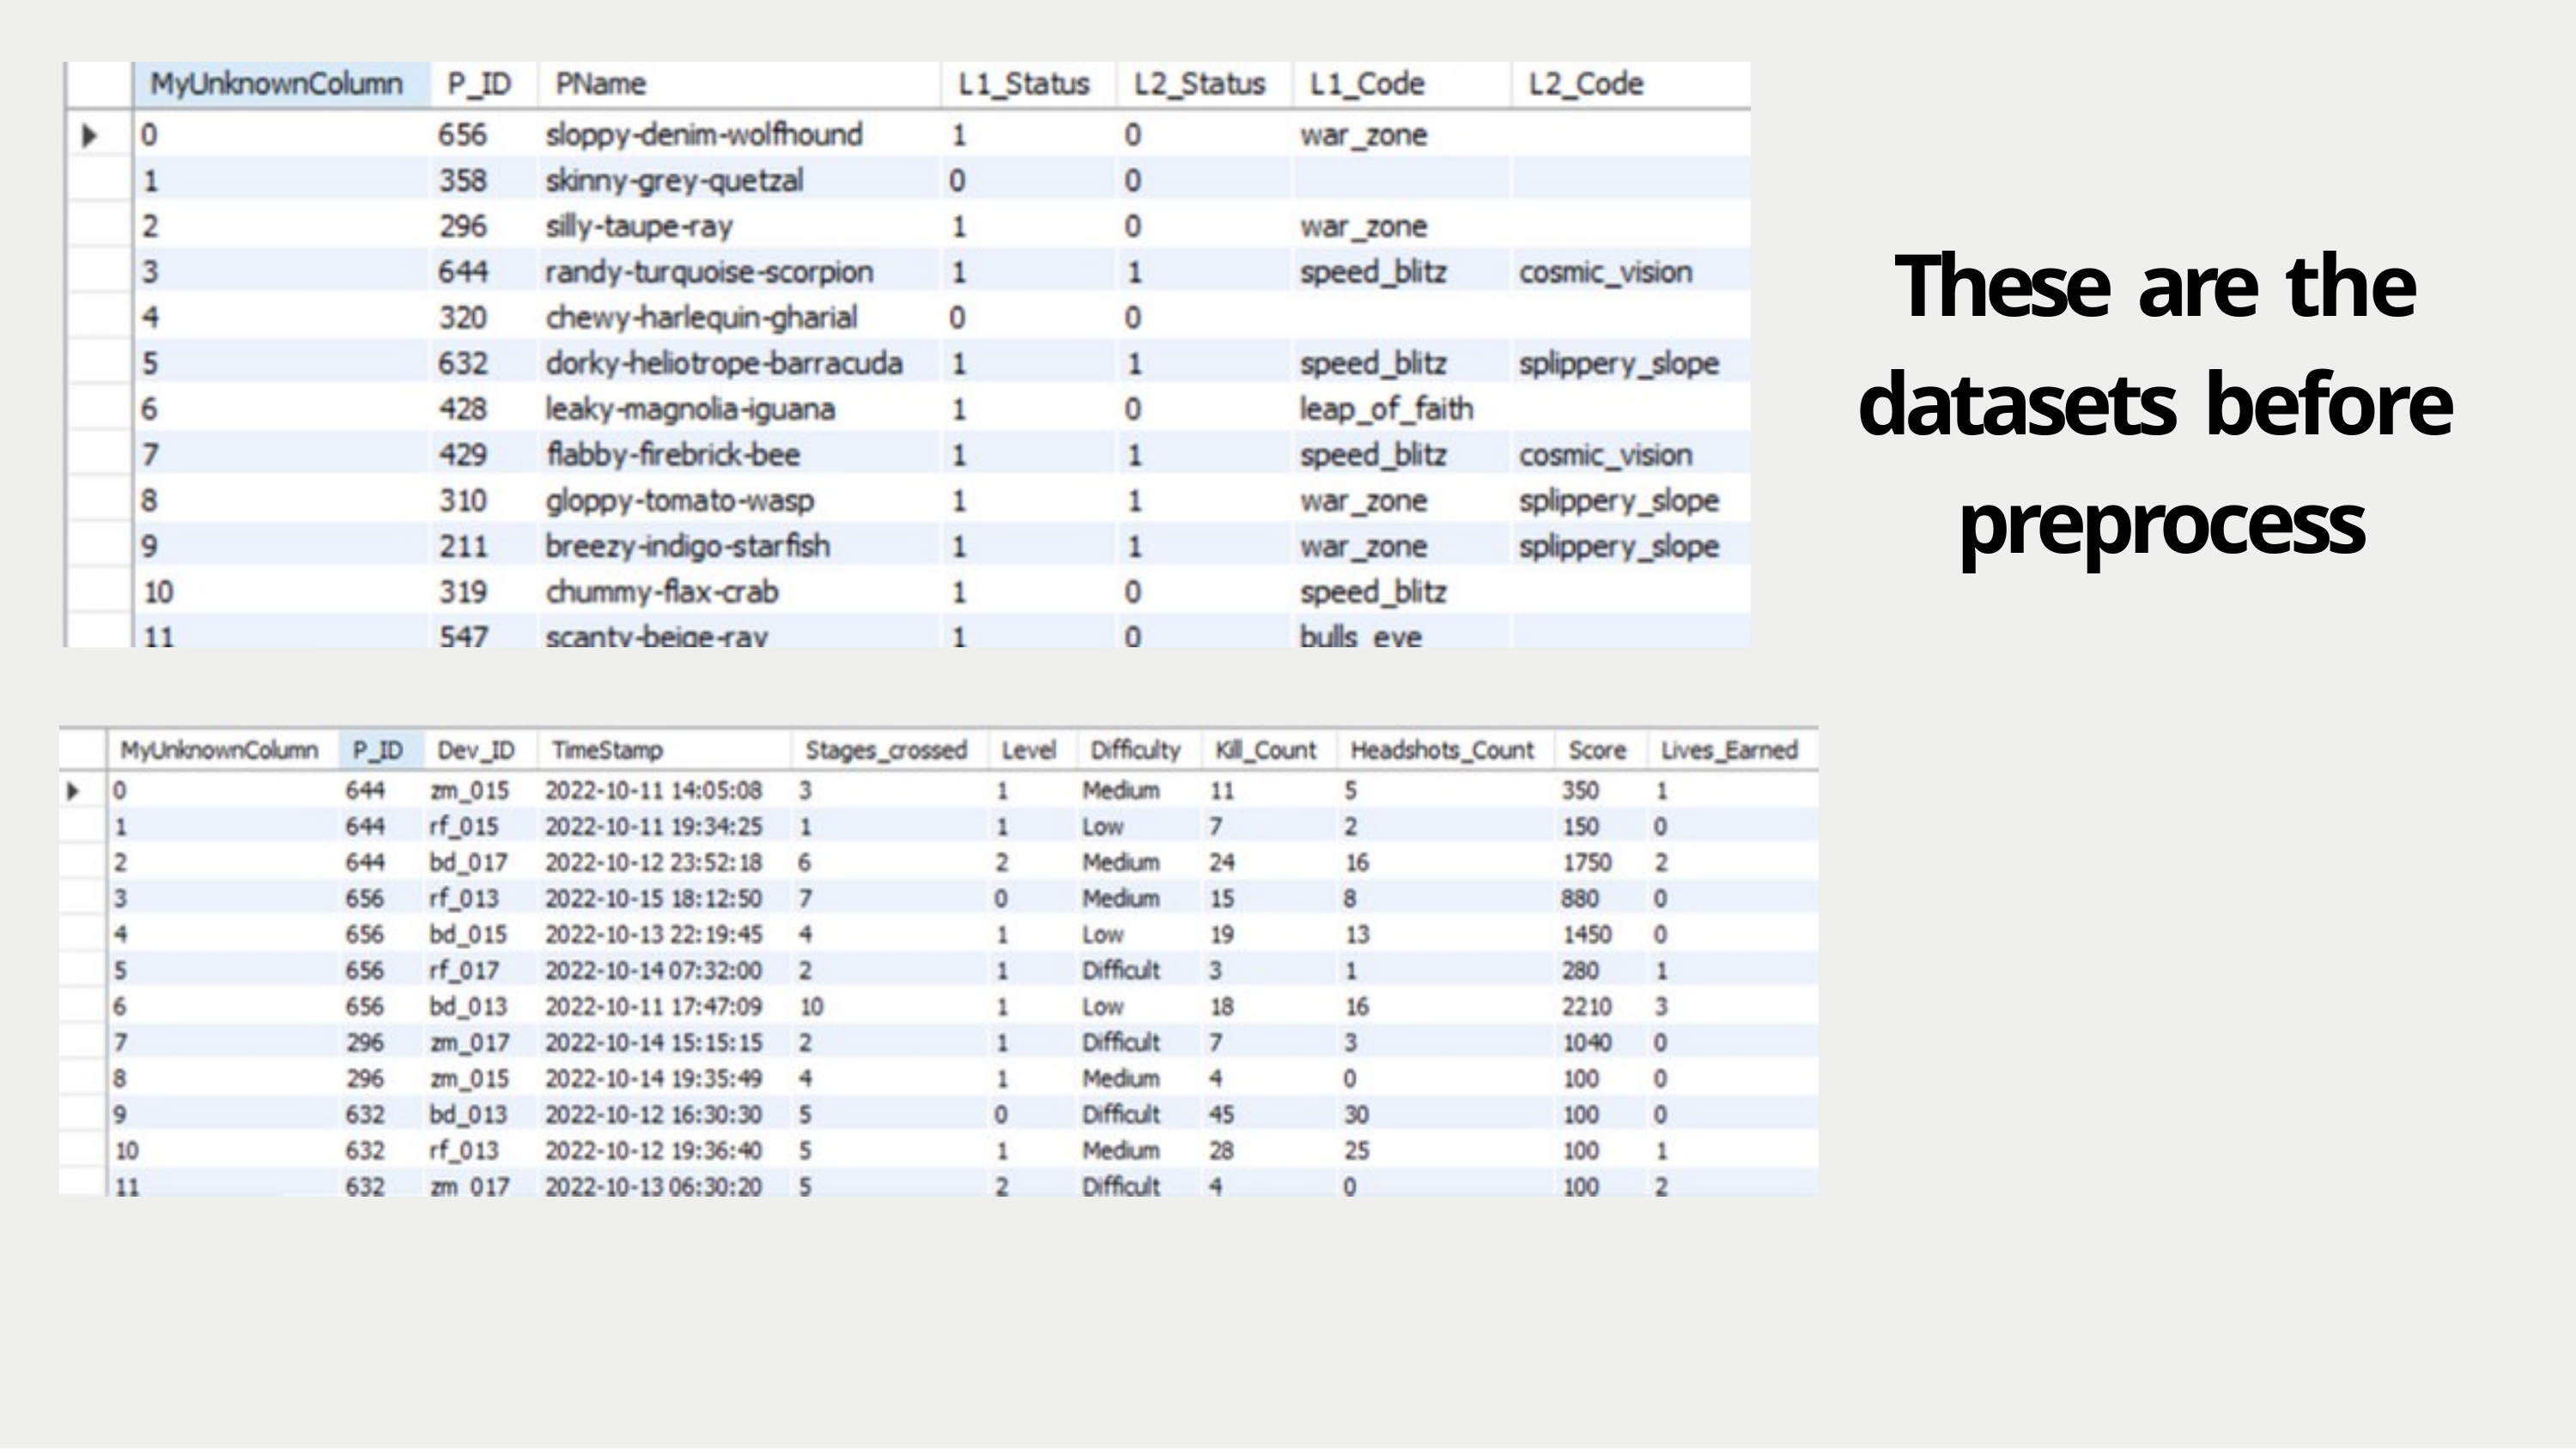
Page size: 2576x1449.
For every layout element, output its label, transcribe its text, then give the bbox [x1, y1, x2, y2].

picture [59, 61, 1751, 647]
picture [59, 724, 1820, 1197]
title These are the datasets before preprocess [1831, 213, 2495, 571]
